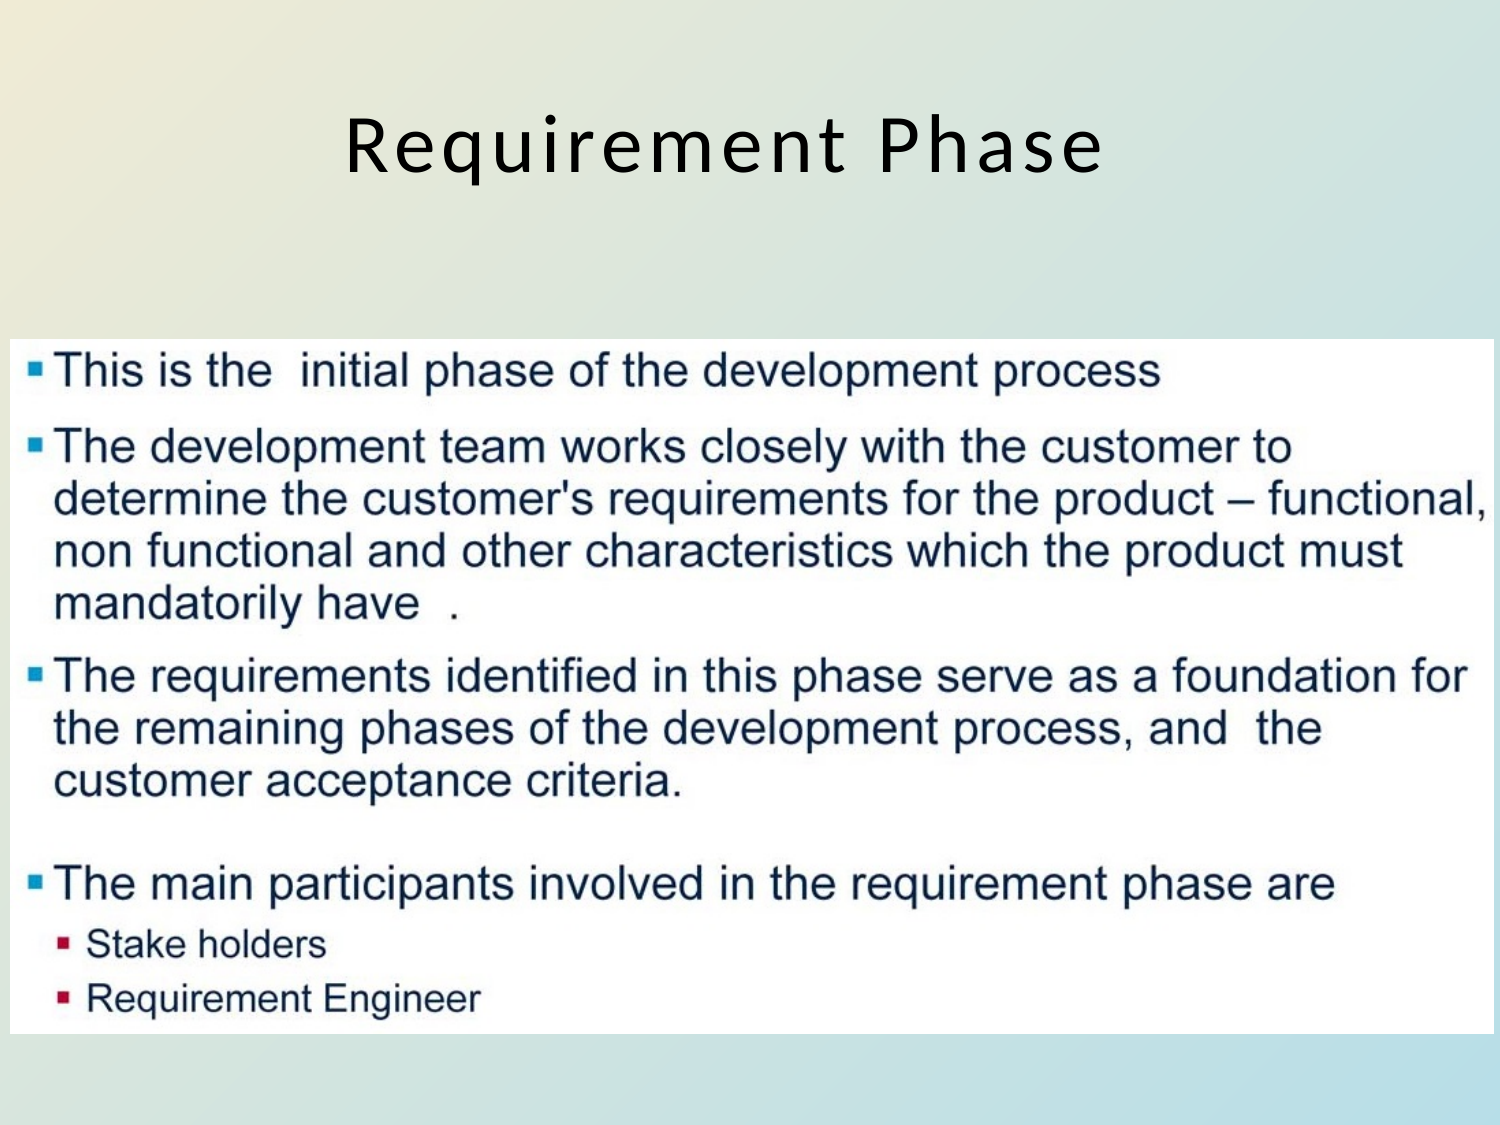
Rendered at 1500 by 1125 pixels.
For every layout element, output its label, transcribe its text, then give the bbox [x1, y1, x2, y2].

picture [10, 339, 1495, 1034]
title Requirement Phase [121, 63, 1328, 216]
